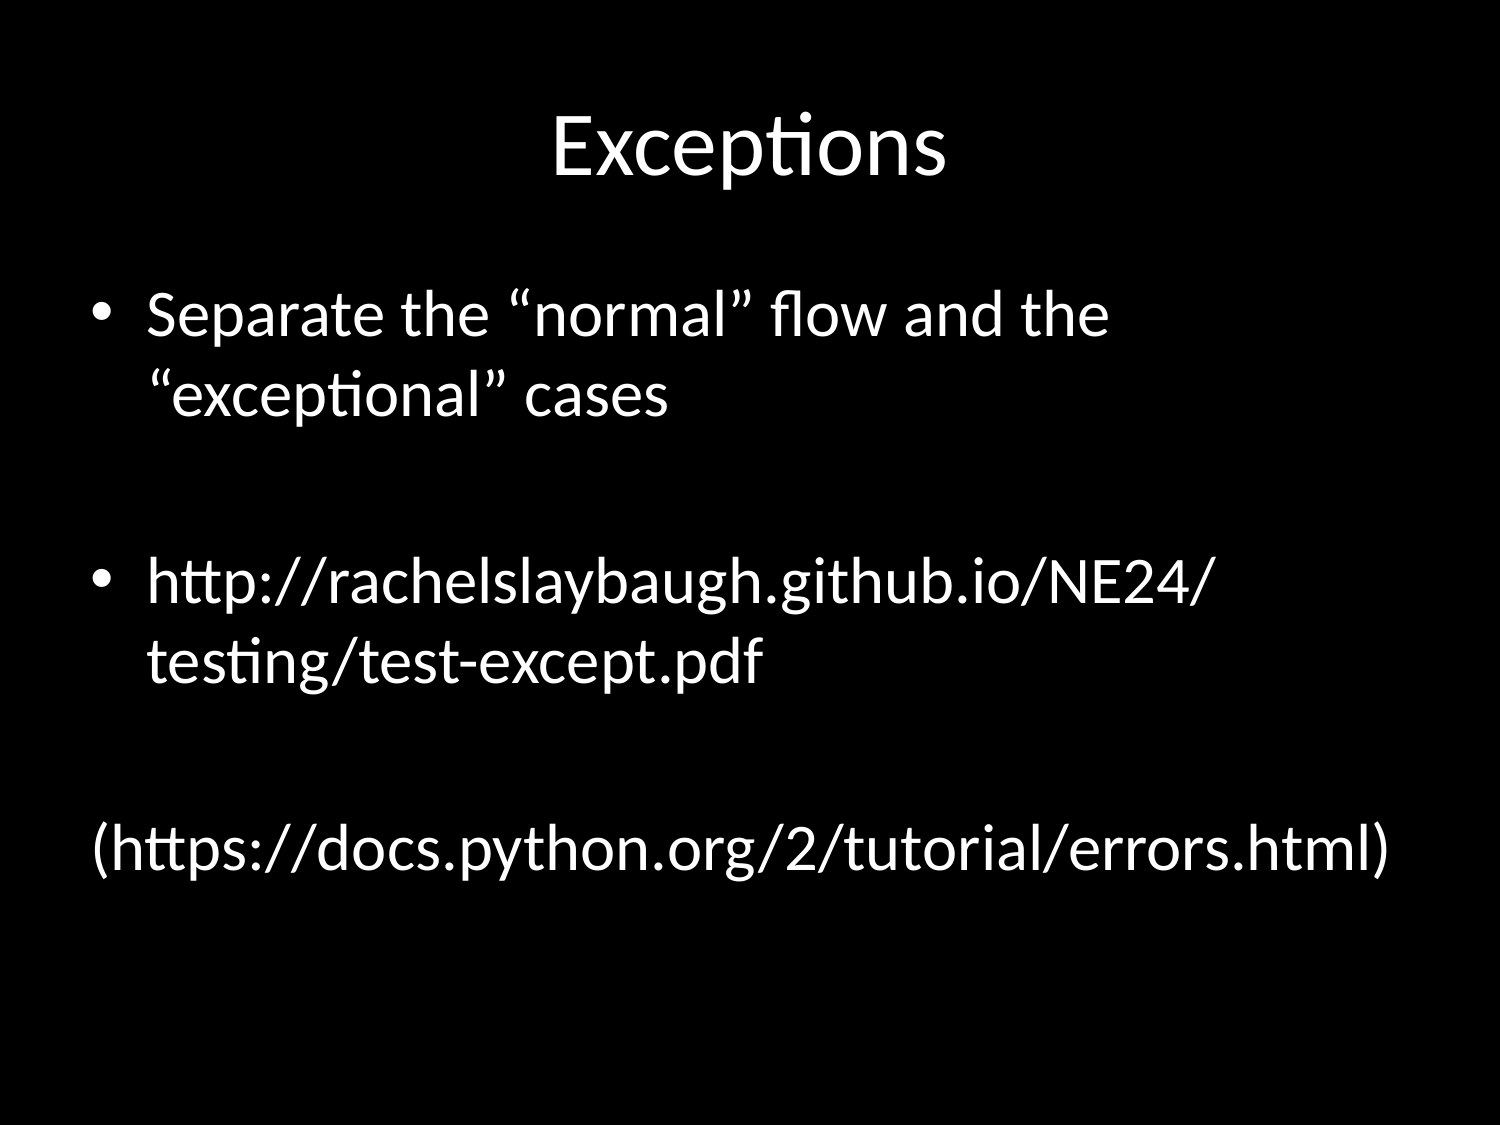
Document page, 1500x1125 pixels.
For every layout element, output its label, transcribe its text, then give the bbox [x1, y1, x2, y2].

list Separate the “normal” flow and the “exceptional” cases http://rachelslaybaugh.github.io/NE24/testing/test-except.pdf (https://docs.python.org/2/tutorial/errors.html) [75, 262, 1425, 1050]
title Exceptions [75, 45, 1425, 233]
